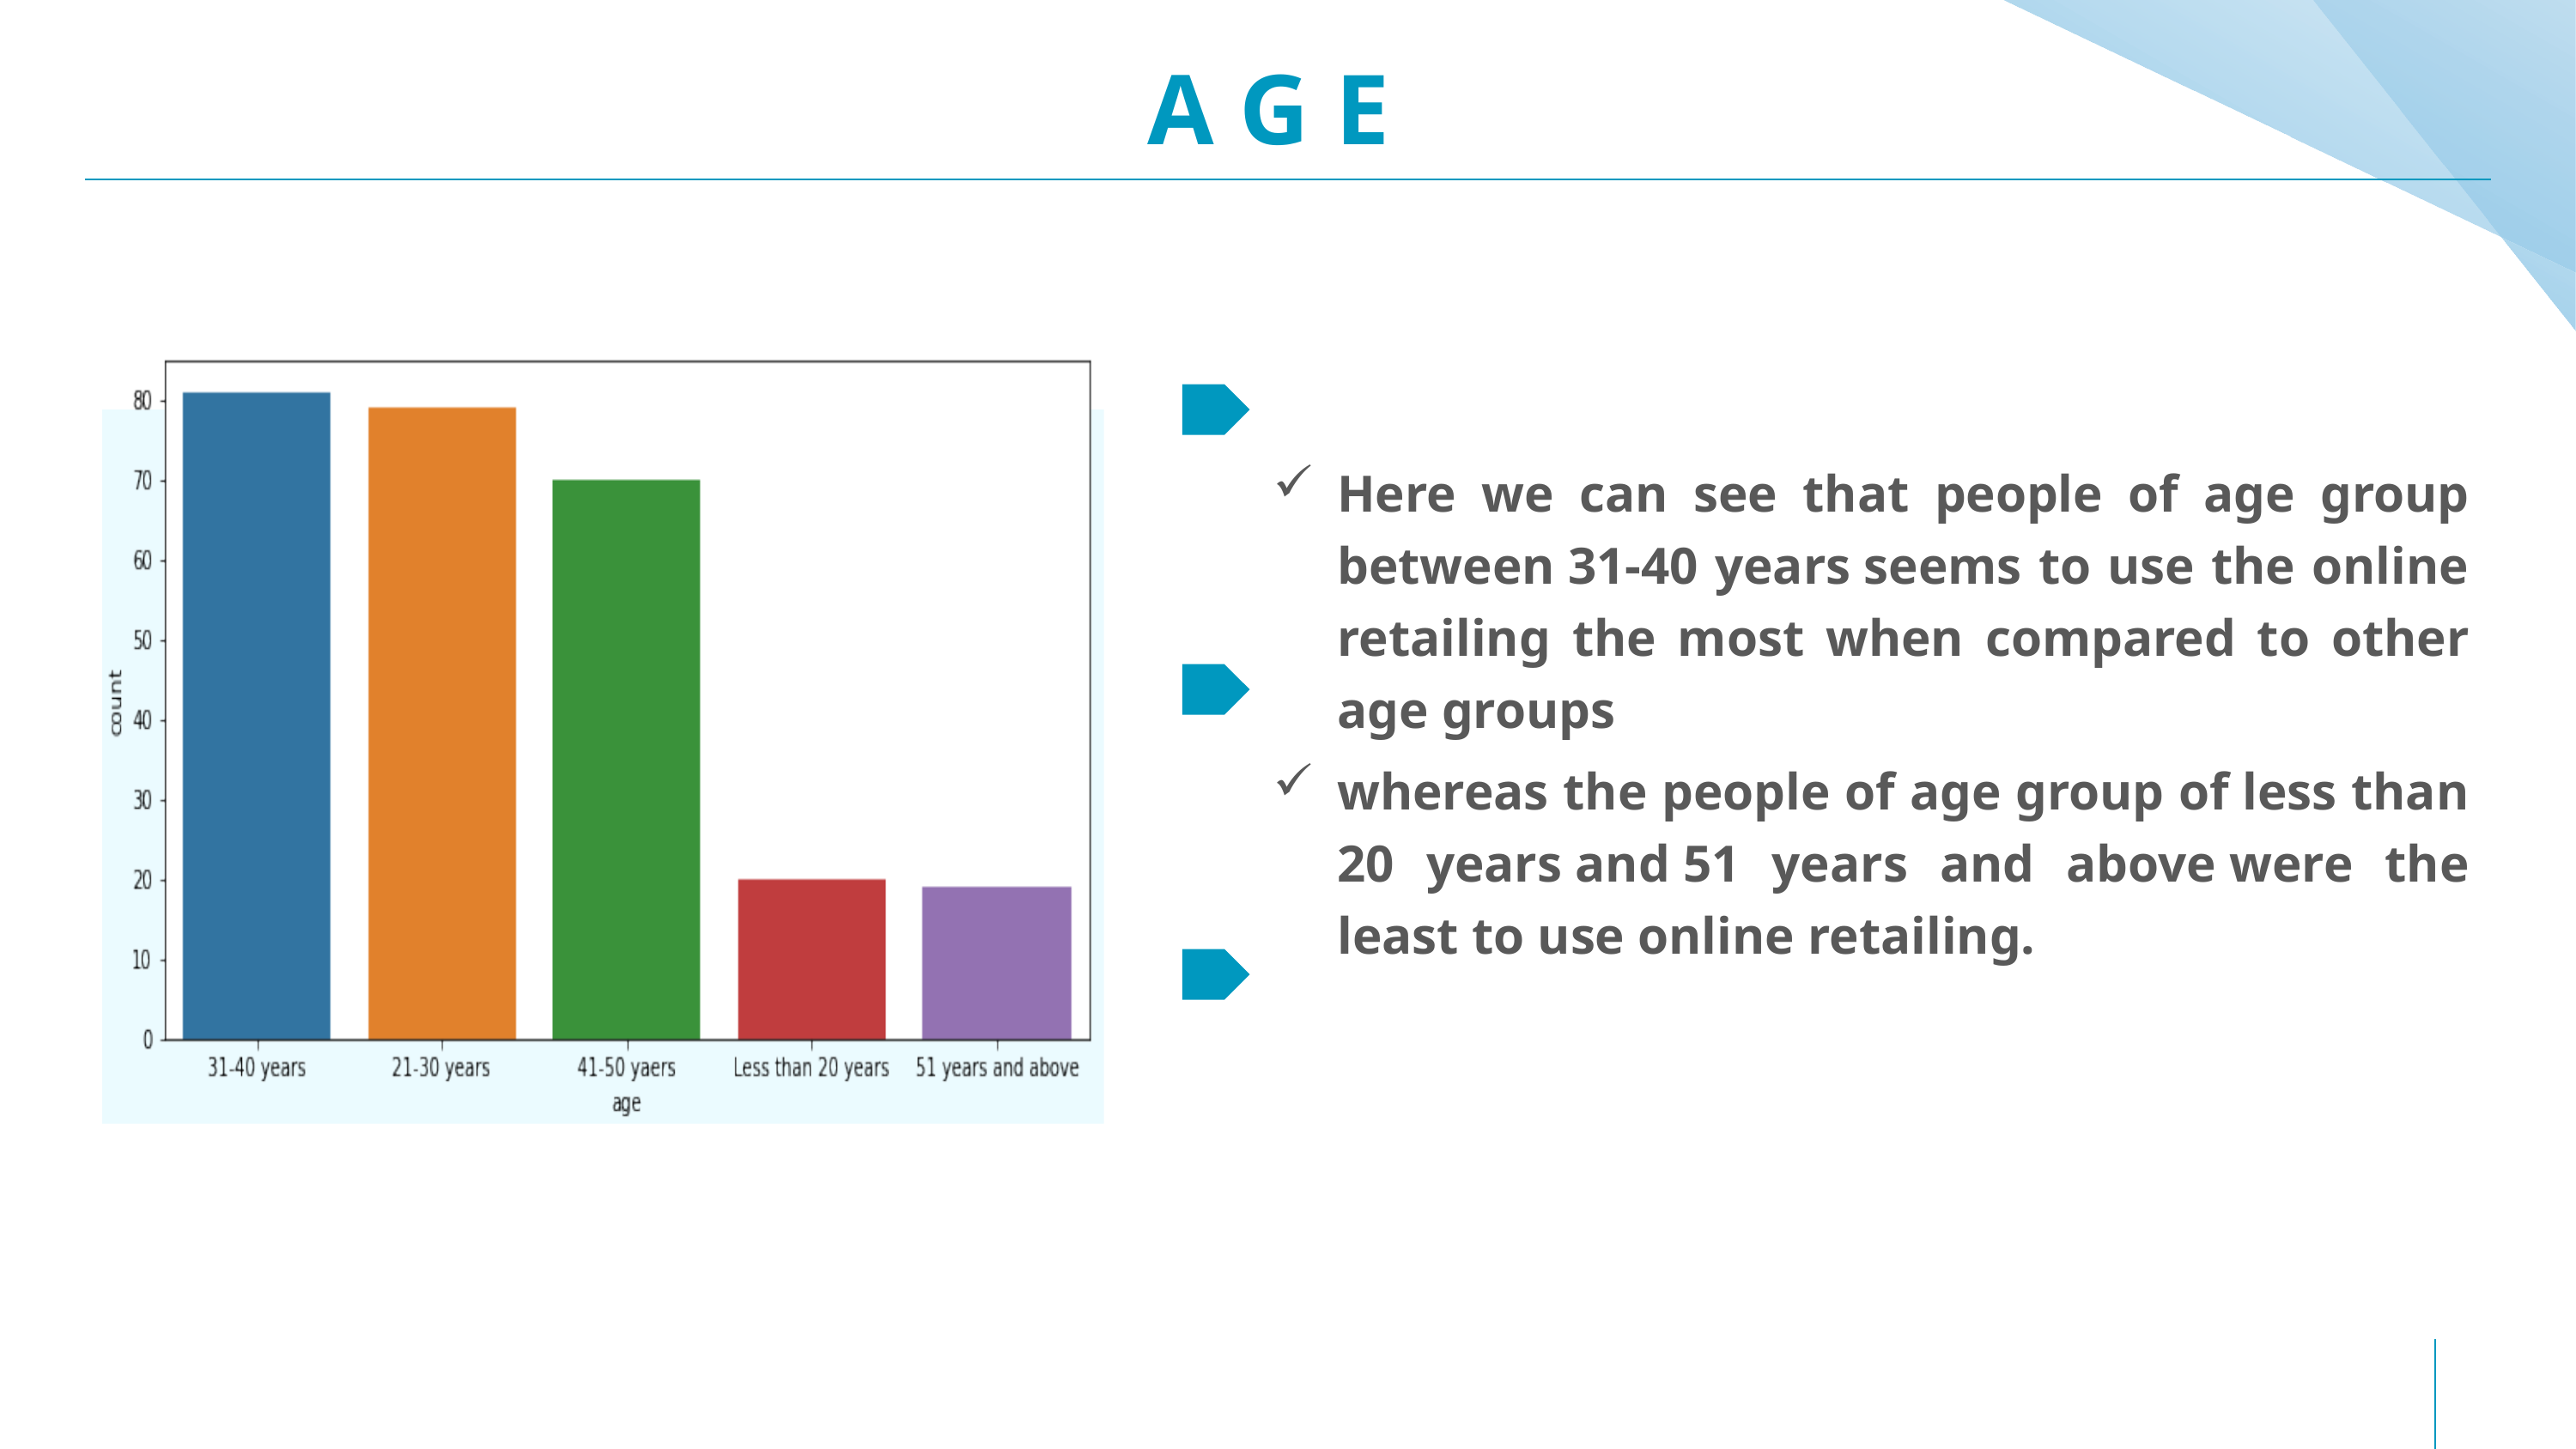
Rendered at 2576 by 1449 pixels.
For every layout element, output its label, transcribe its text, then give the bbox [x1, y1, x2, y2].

title AGE [89, 27, 2448, 186]
list Here we can see that people of age group between 31-40 years seems to use the online retailing the most when compared to other age groups whereas the people of age group of less than 20 years and 51 years and above were the least to use online retailing. [1249, 438, 2493, 984]
picture [96, 343, 1102, 1135]
